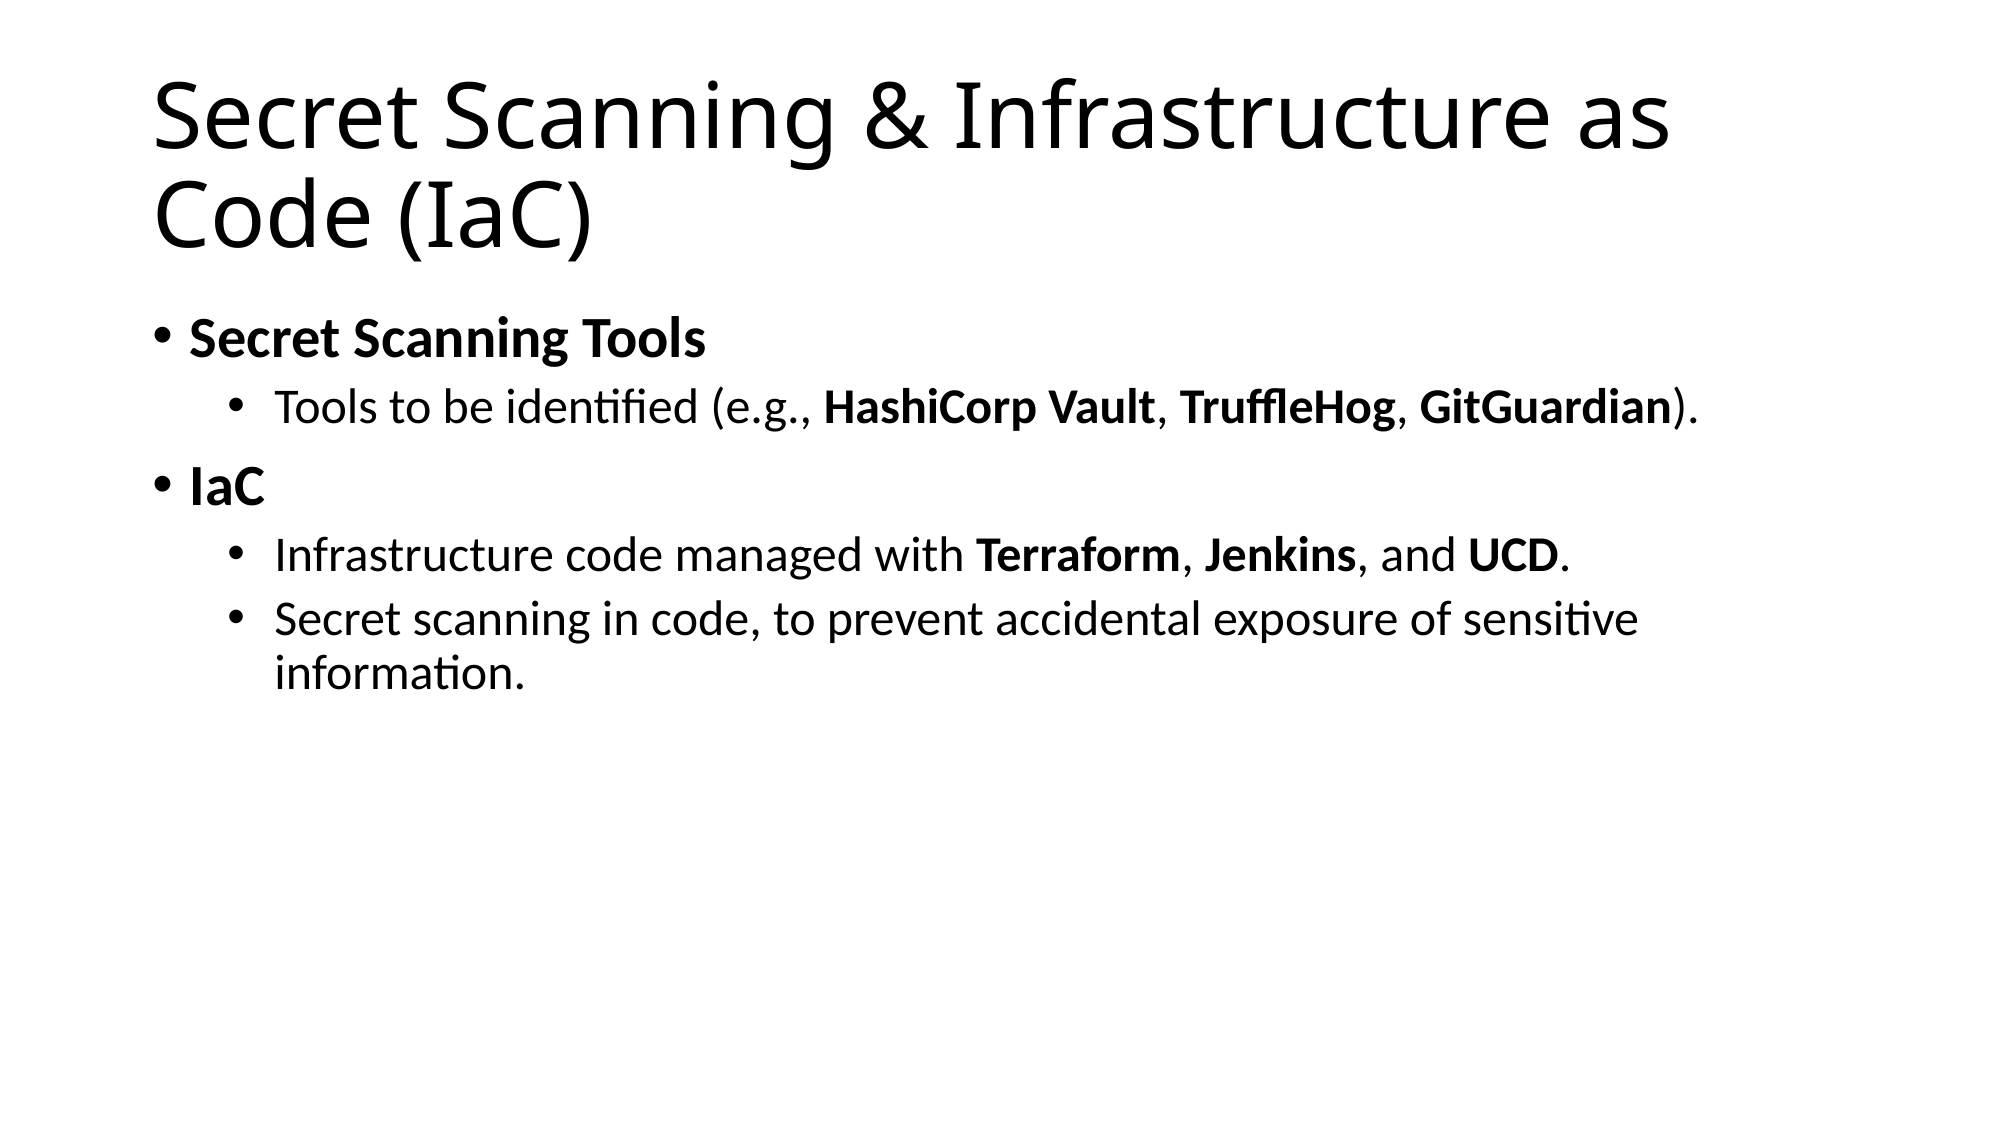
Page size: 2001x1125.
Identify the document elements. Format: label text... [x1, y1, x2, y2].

list Secret Scanning Tools Tools to be identified (e.g., HashiCorp Vault, TruffleHog, GitGuardian). IaC Infrastructure code managed with Terraform, Jenkins, and UCD. Secret scanning in code, to prevent accidental exposure of sensitive information. [137, 299, 1863, 1014]
title Secret Scanning & Infrastructure as Code (IaC) [137, 59, 1863, 278]
